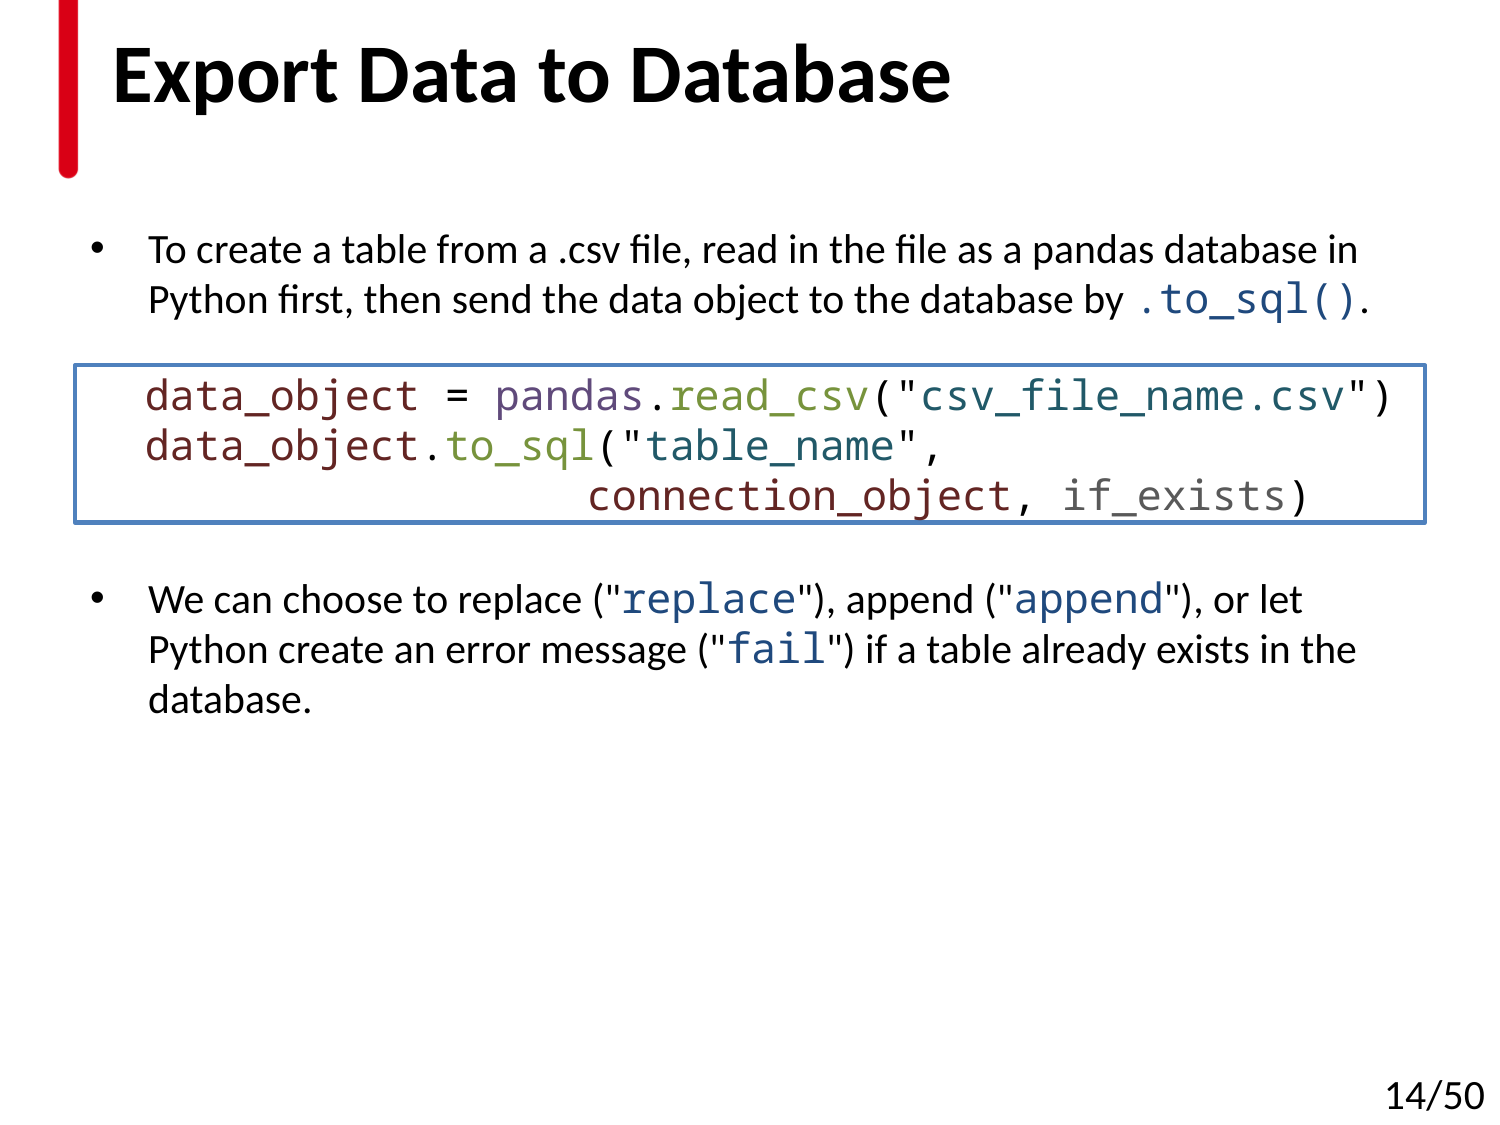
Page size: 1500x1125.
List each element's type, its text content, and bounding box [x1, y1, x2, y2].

list To create a table from a .csv file, read in the file as a pandas database in Python first, then send the data object to the database by .to_sql(). We can choose to replace ("replace"), append ("append"), or let Python create an error message ("fail") if a table already exists in the database. [75, 214, 1425, 363]
picture [57, 0, 81, 200]
text_box data_object = pandas.read_csv("csv_file_name.csv") data_object.to_sql("table_name", connection_object, if_exists) [73, 363, 1427, 525]
title Export Data to Database [97, 0, 1425, 138]
list To create a table from a .csv file, read in the file as a pandas database in Python first, then send the data object to the database by .to_sql(). We can choose to replace ("replace"), append ("append"), or let Python create an error message ("fail") if a table already exists in the database. [75, 525, 1425, 957]
